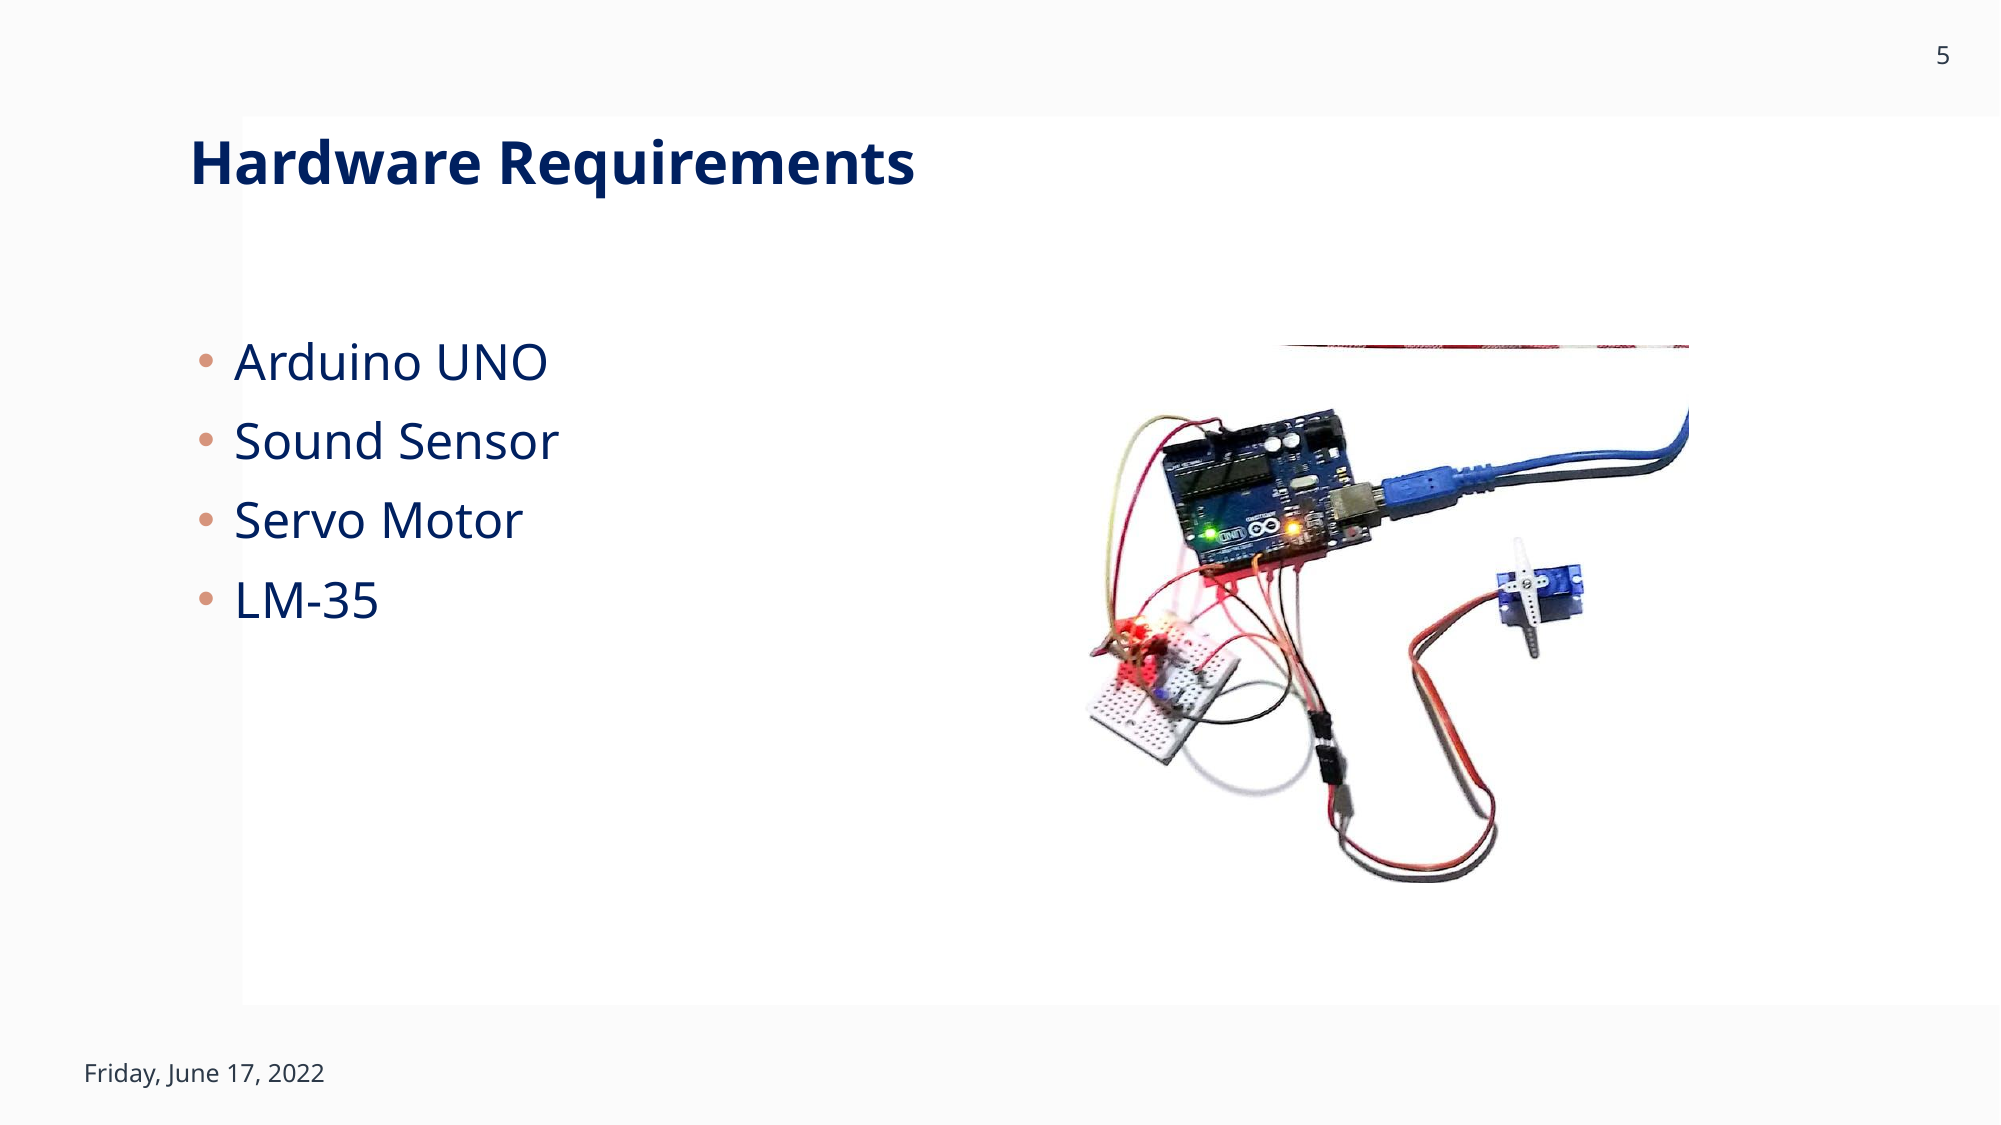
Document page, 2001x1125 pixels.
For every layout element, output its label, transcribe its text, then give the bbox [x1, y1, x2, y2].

slide_number 5 [1886, 0, 2000, 113]
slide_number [68, 1020, 519, 1125]
title Hardware Requirements [174, 59, 1799, 278]
list Arduino UNO Sound Sensor Servo Motor LM-35 [182, 324, 1865, 990]
picture [973, 345, 1689, 883]
